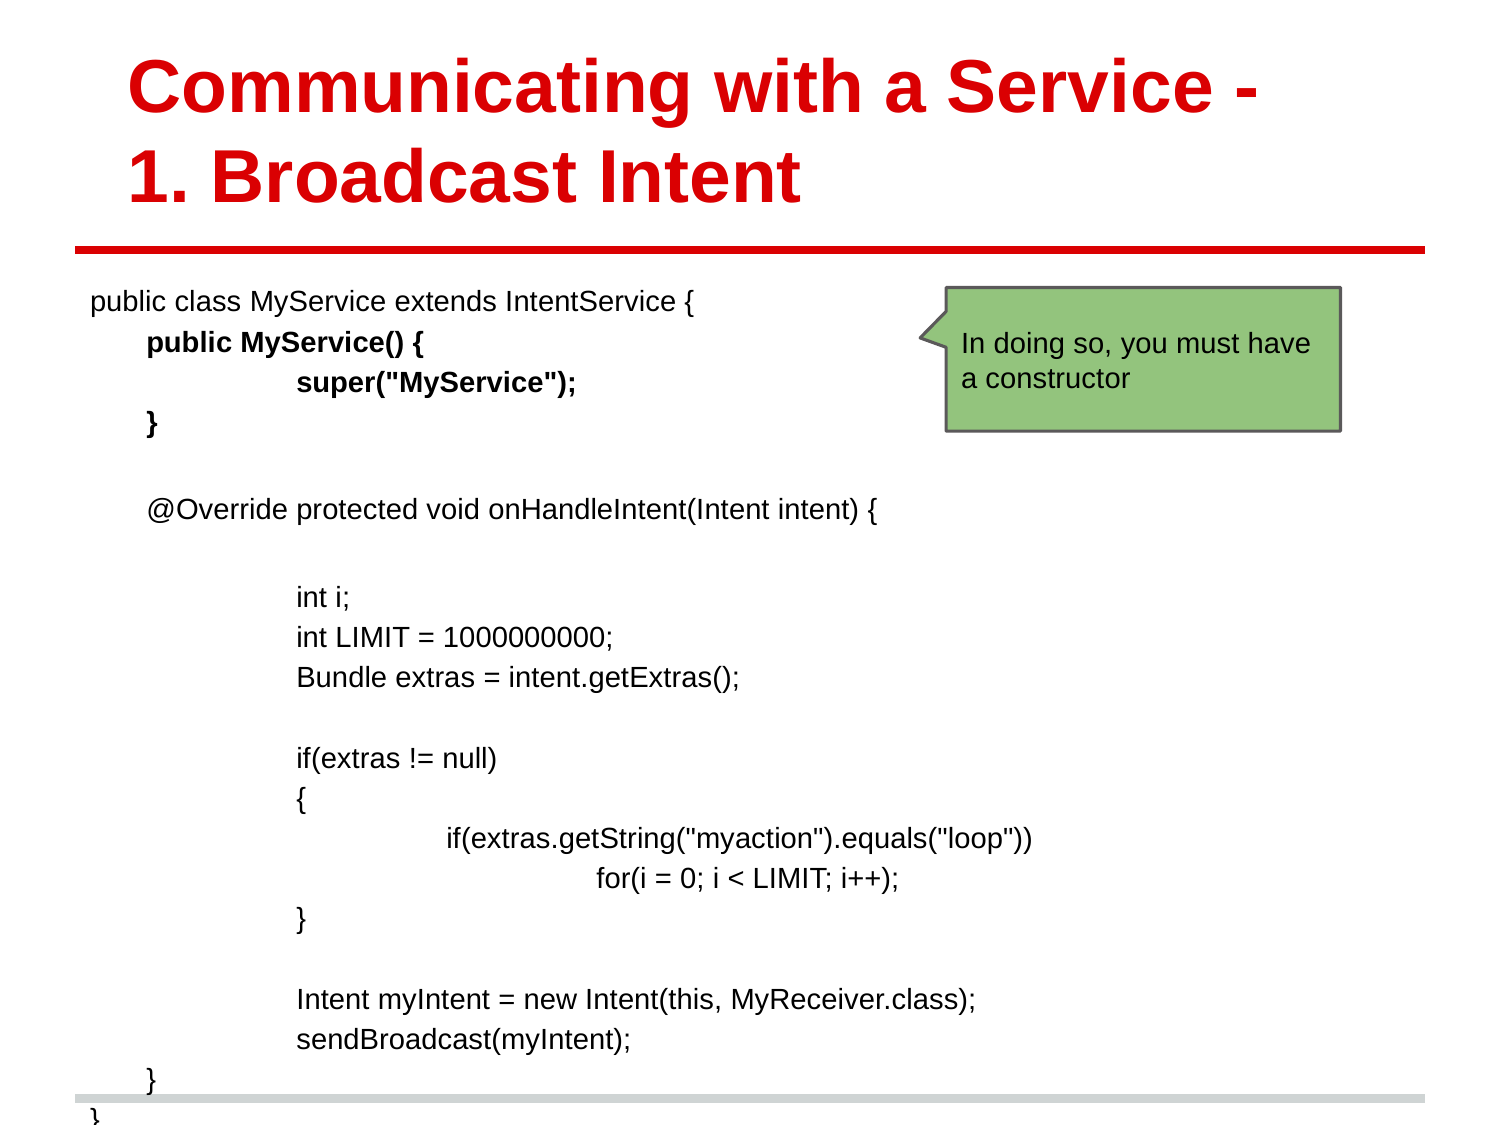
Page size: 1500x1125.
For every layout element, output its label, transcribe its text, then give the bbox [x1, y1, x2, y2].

list public class MyService extends IntentService { public MyService() { super("MyService"); } @Override protected void onHandleIntent(Intent intent) { int i; int LIMIT = 1000000000; Bundle extras = intent.getExtras(); if(extras != null) { if(extras.getString("myaction").equals("loop")) for(i = 0; i < LIMIT; i++); } Intent myIntent = new Intent(this, MyReceiver.class); sendBroadcast(myIntent); } } [75, 262, 1425, 1078]
title Communicating with a Service - 1. Broadcast Intent [75, 45, 1425, 233]
text_box In doing so, you must have a constructor [920, 287, 1341, 432]
